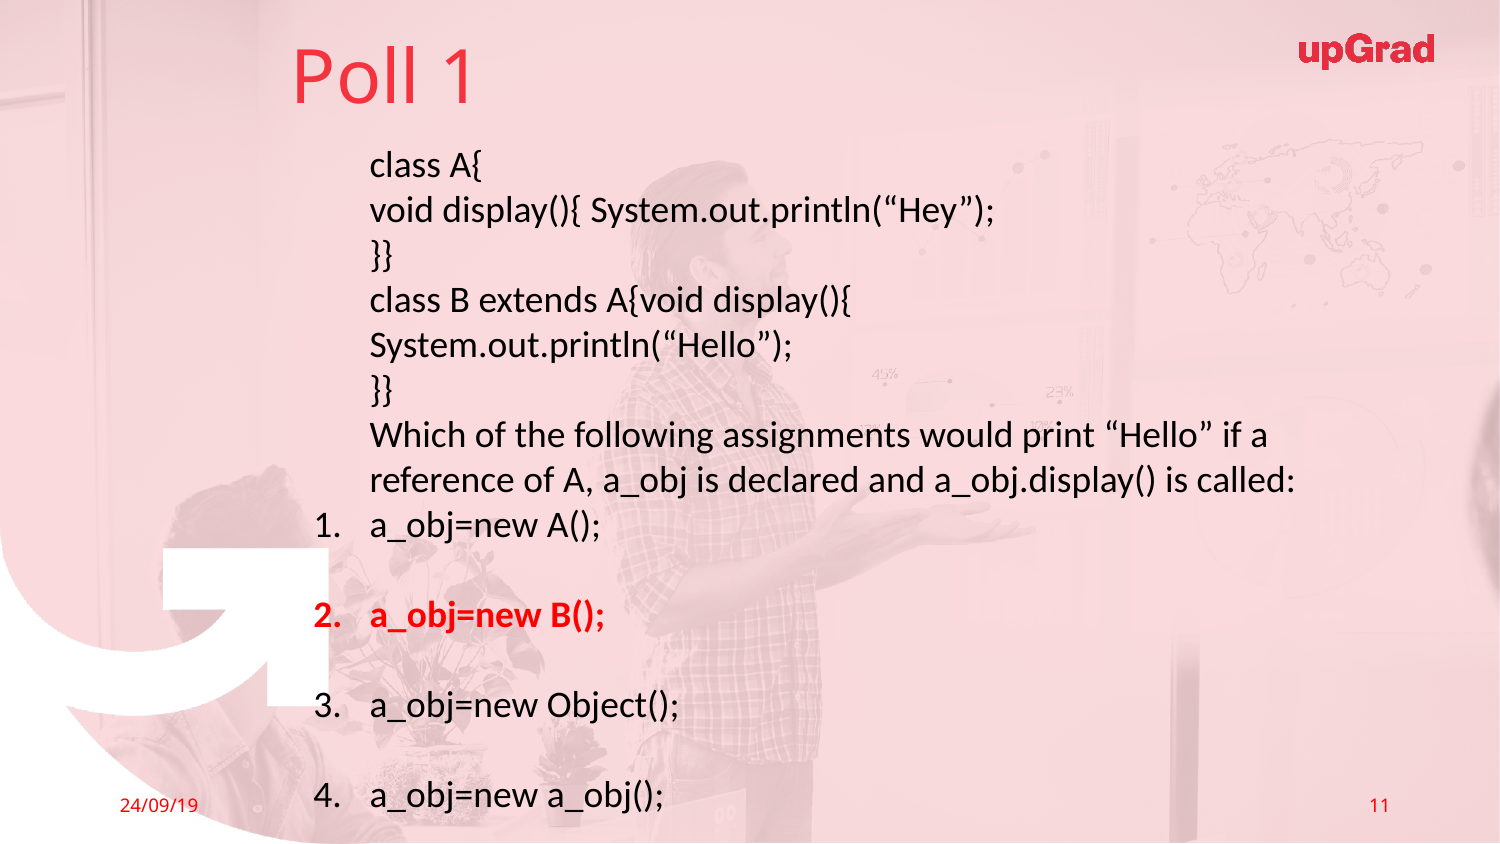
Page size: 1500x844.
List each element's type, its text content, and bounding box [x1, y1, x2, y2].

text_box 24/09/19 [104, 782, 443, 827]
text_box 11 [1068, 782, 1406, 828]
text_box Poll 1 [279, 0, 1181, 132]
text_box class A{ void display(){ System.out.println(“Hey”); }} class B extends A{void display(){ System.out.println(“Hello”); }} Which of the following assignments would print “Hello” if a reference of A, a_obj is declared and a_obj.display() is called: a_obj=new A(); a_obj=new B(); a_obj=new Object(); a_obj=new a_obj(); [279, 132, 1316, 648]
text_box [0, 0, 1500, 844]
picture [1299, 33, 1434, 70]
